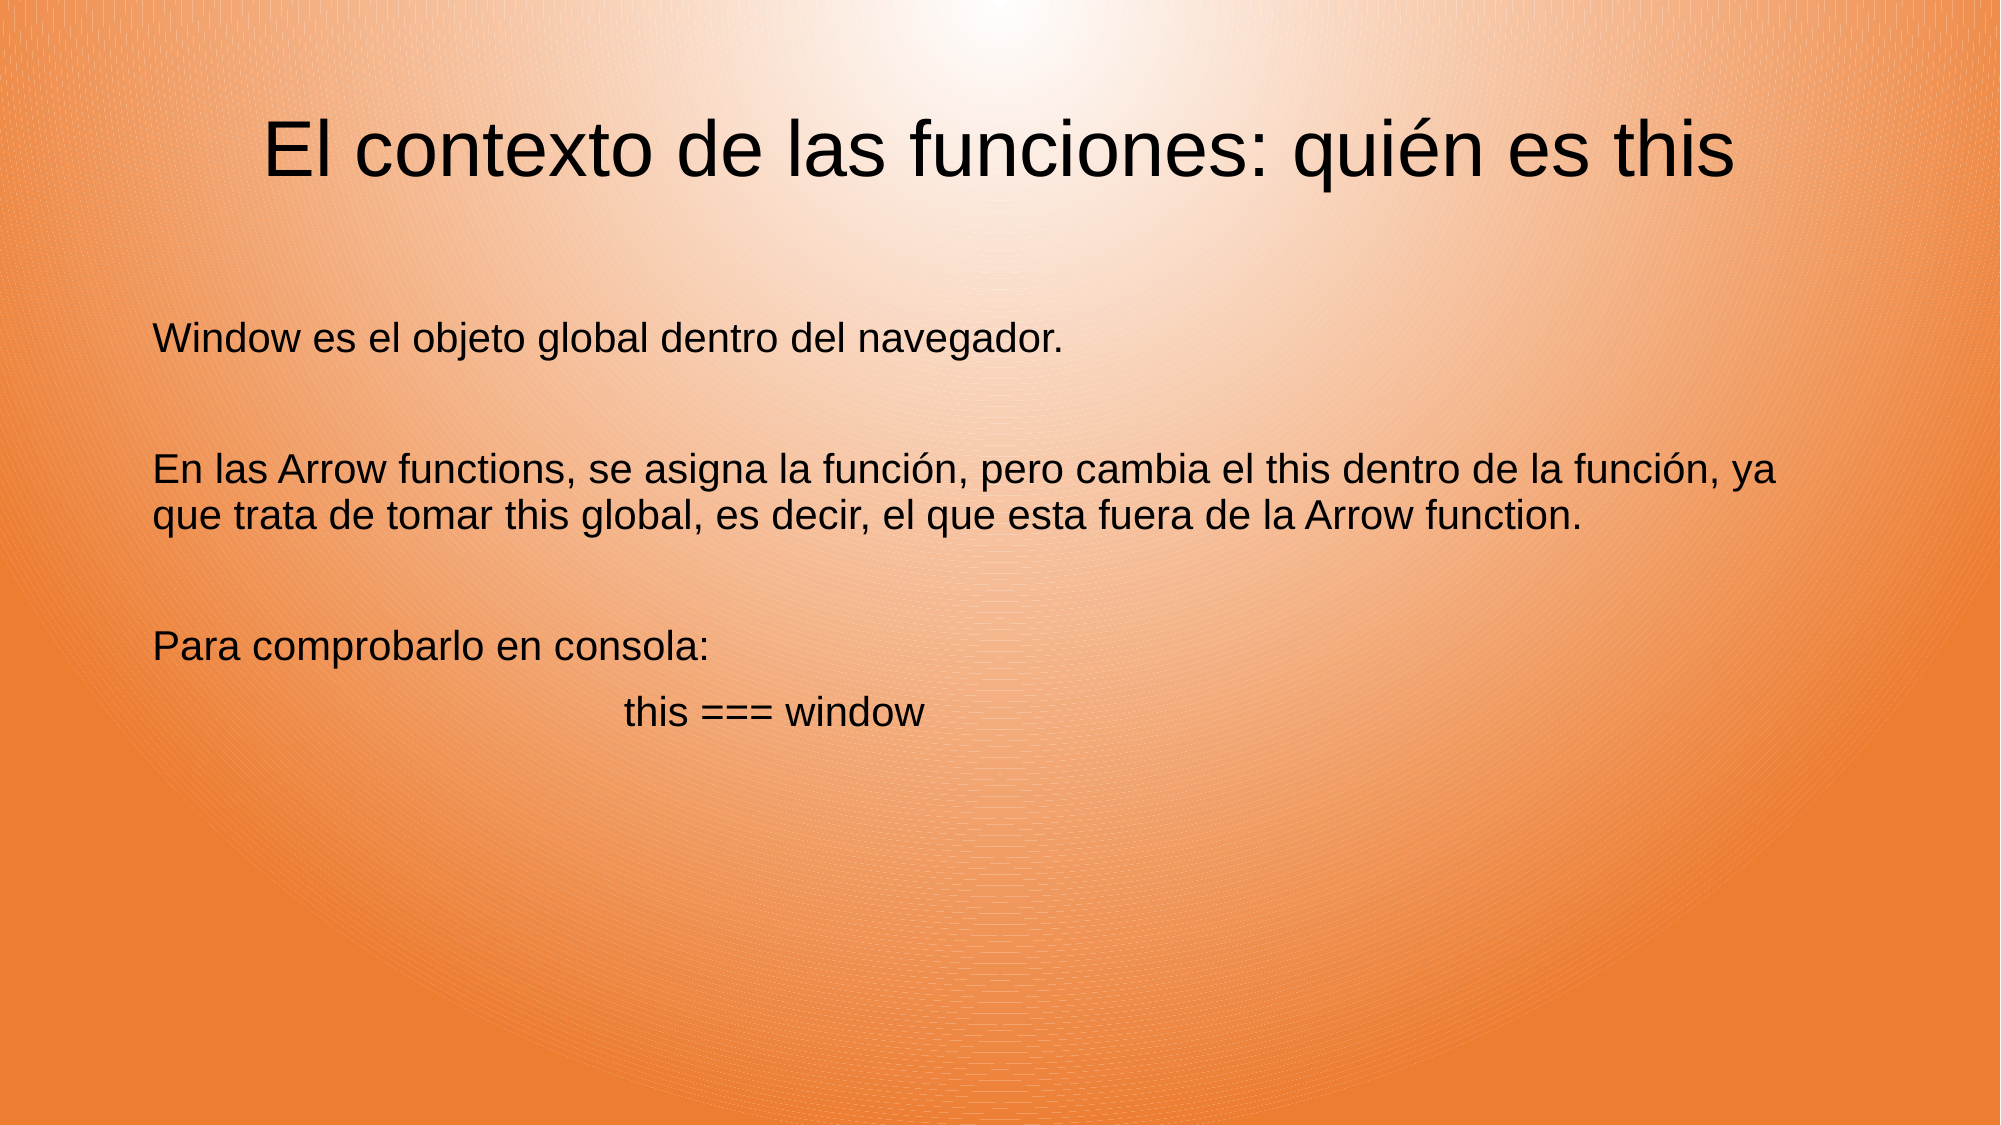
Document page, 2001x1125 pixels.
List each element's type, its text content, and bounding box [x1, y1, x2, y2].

title El contexto de las funciones: quién es this [137, 68, 1863, 234]
list Window es el objeto global dentro del navegador. En las Arrow functions, se asigna la función, pero cambia el this dentro de la función, ya que trata de tomar this global, es decir, el que esta fuera de la Arrow function. Para comprobarlo en consola: this === window [137, 308, 1863, 1014]
